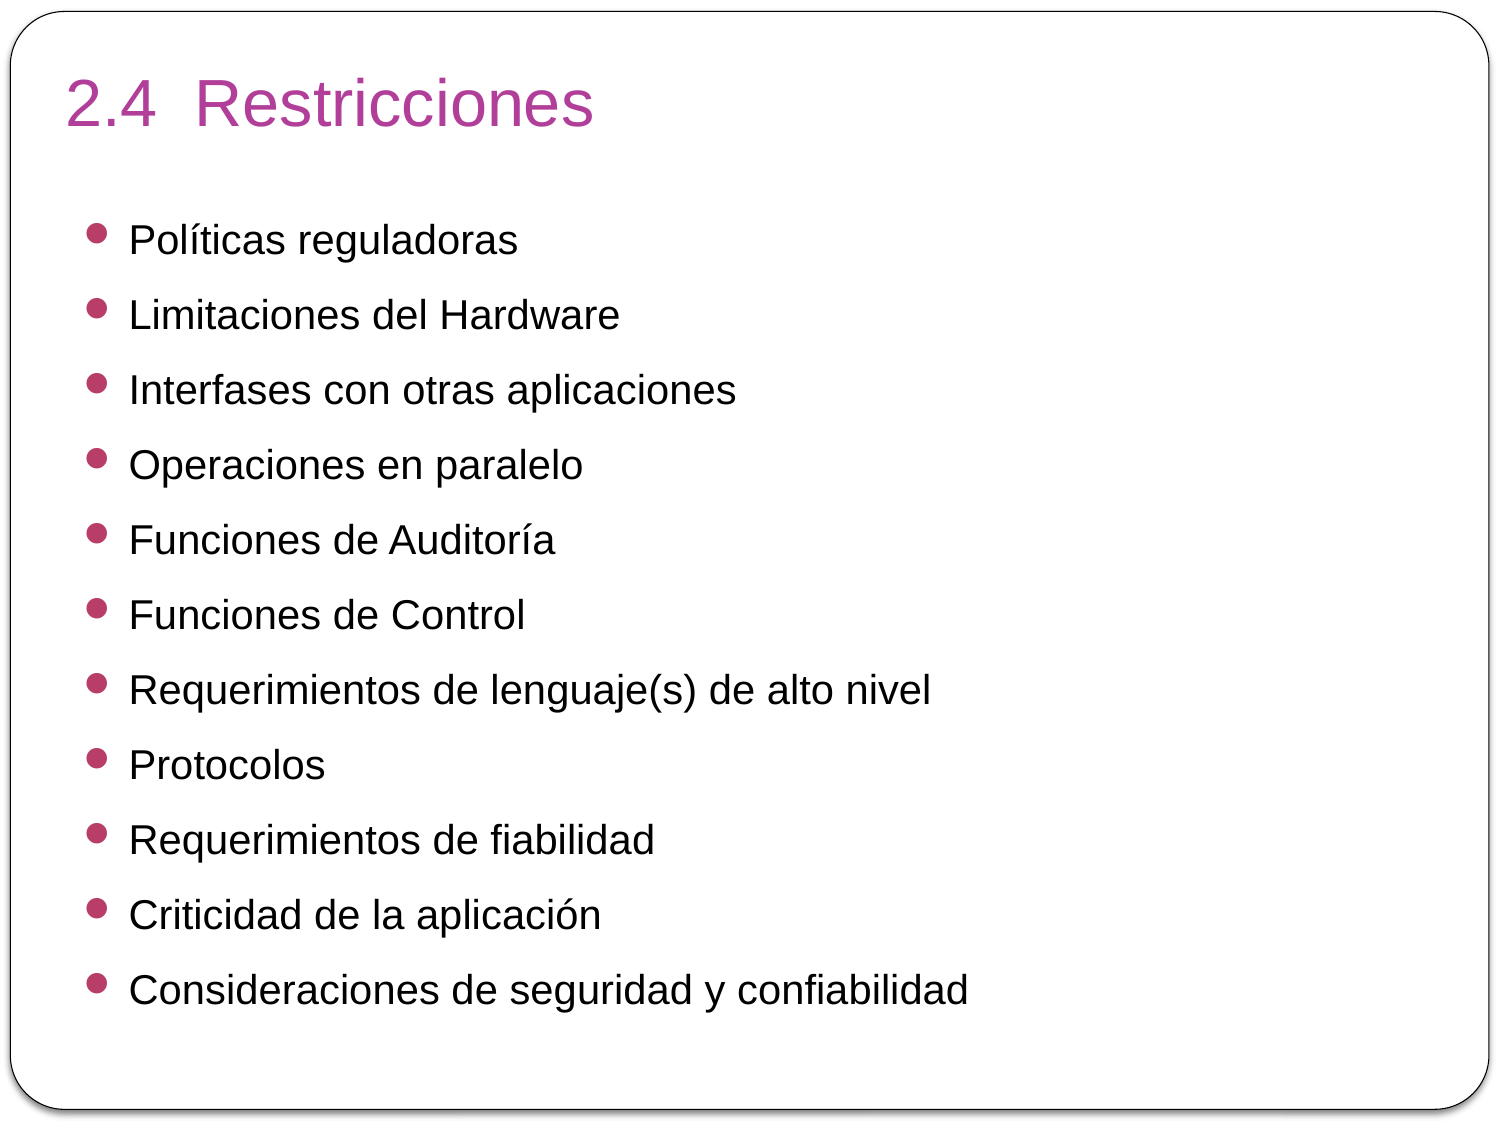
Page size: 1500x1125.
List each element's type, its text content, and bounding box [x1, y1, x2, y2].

list Políticas reguladoras Limitaciones del Hardware Interfases con otras aplicaciones Operaciones en paralelo Funciones de Auditoría Funciones de Control Requerimientos de lenguaje(s) de alto nivel Protocolos Requerimientos de fiabilidad Criticidad de la aplicación Consideraciones de seguridad y confiabilidad [68, 204, 1432, 1006]
title 2.4 Restricciones [49, 42, 1500, 156]
